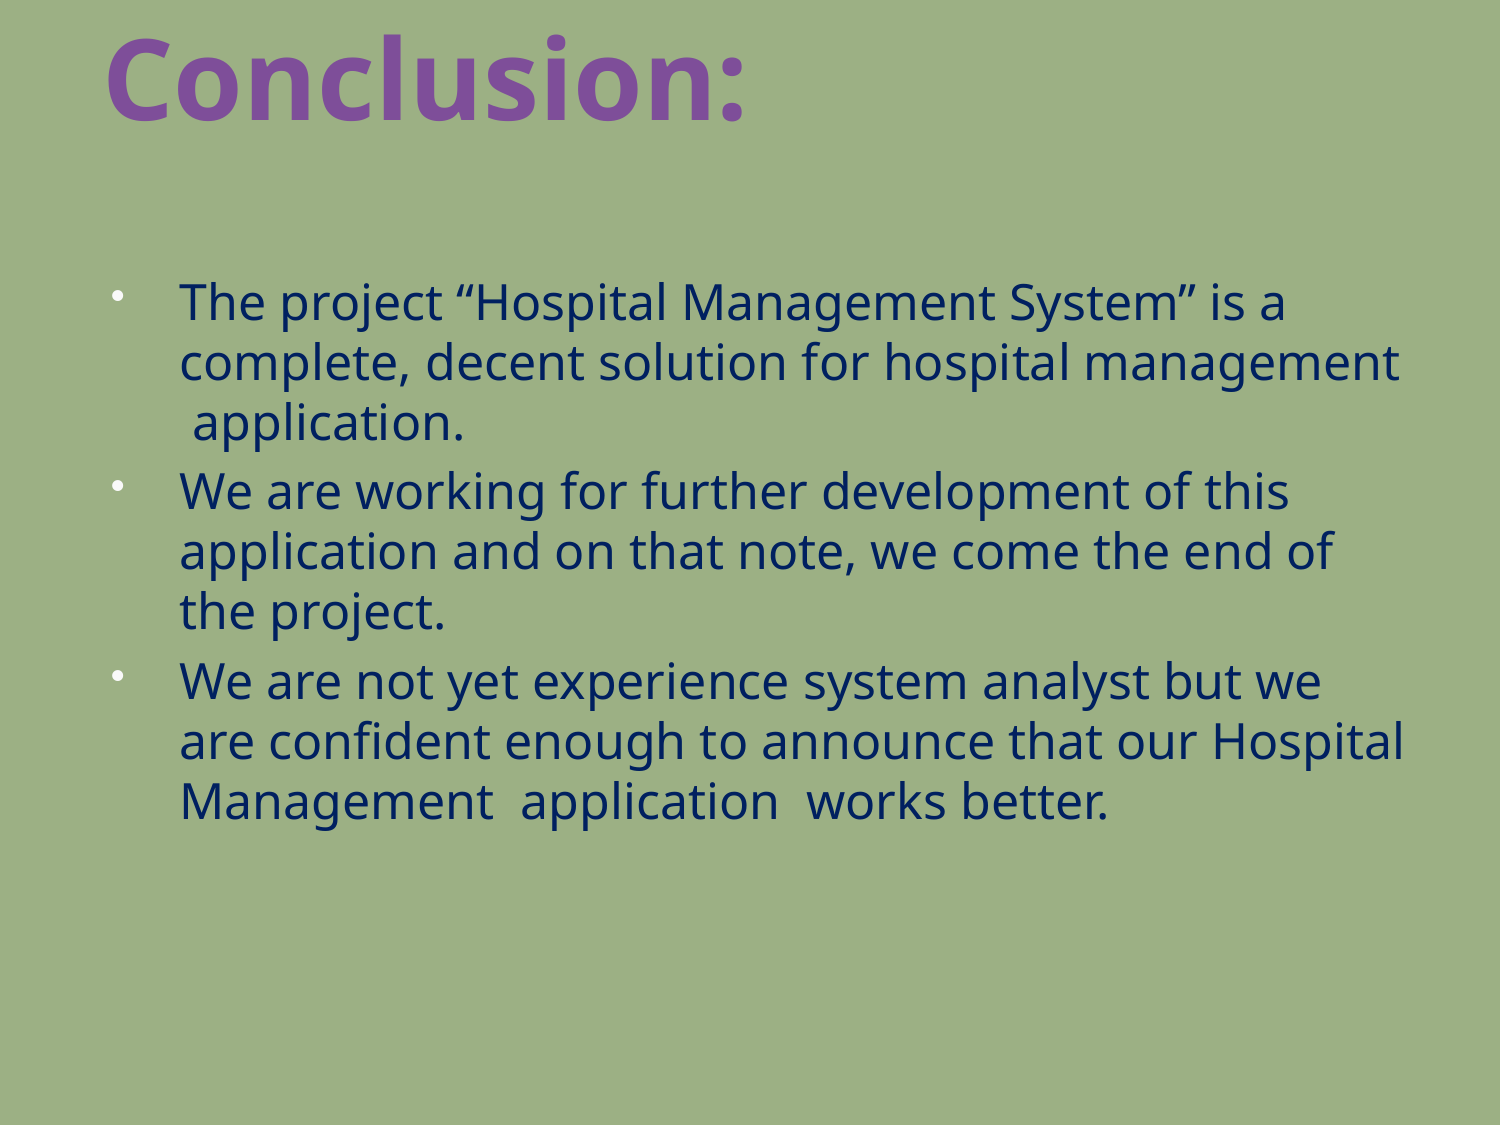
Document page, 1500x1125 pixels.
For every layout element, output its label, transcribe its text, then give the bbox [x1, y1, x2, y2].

title Conclusion: [0, 0, 1101, 212]
list The project “Hospital Management System” is a complete, decent solution for hospital management application. We are working for further development of this application and on that note, we come the end of the project. We are not yet experience system analyst but we are confident enough to announce that our Hospital Management application works better. [75, 262, 1425, 1035]
